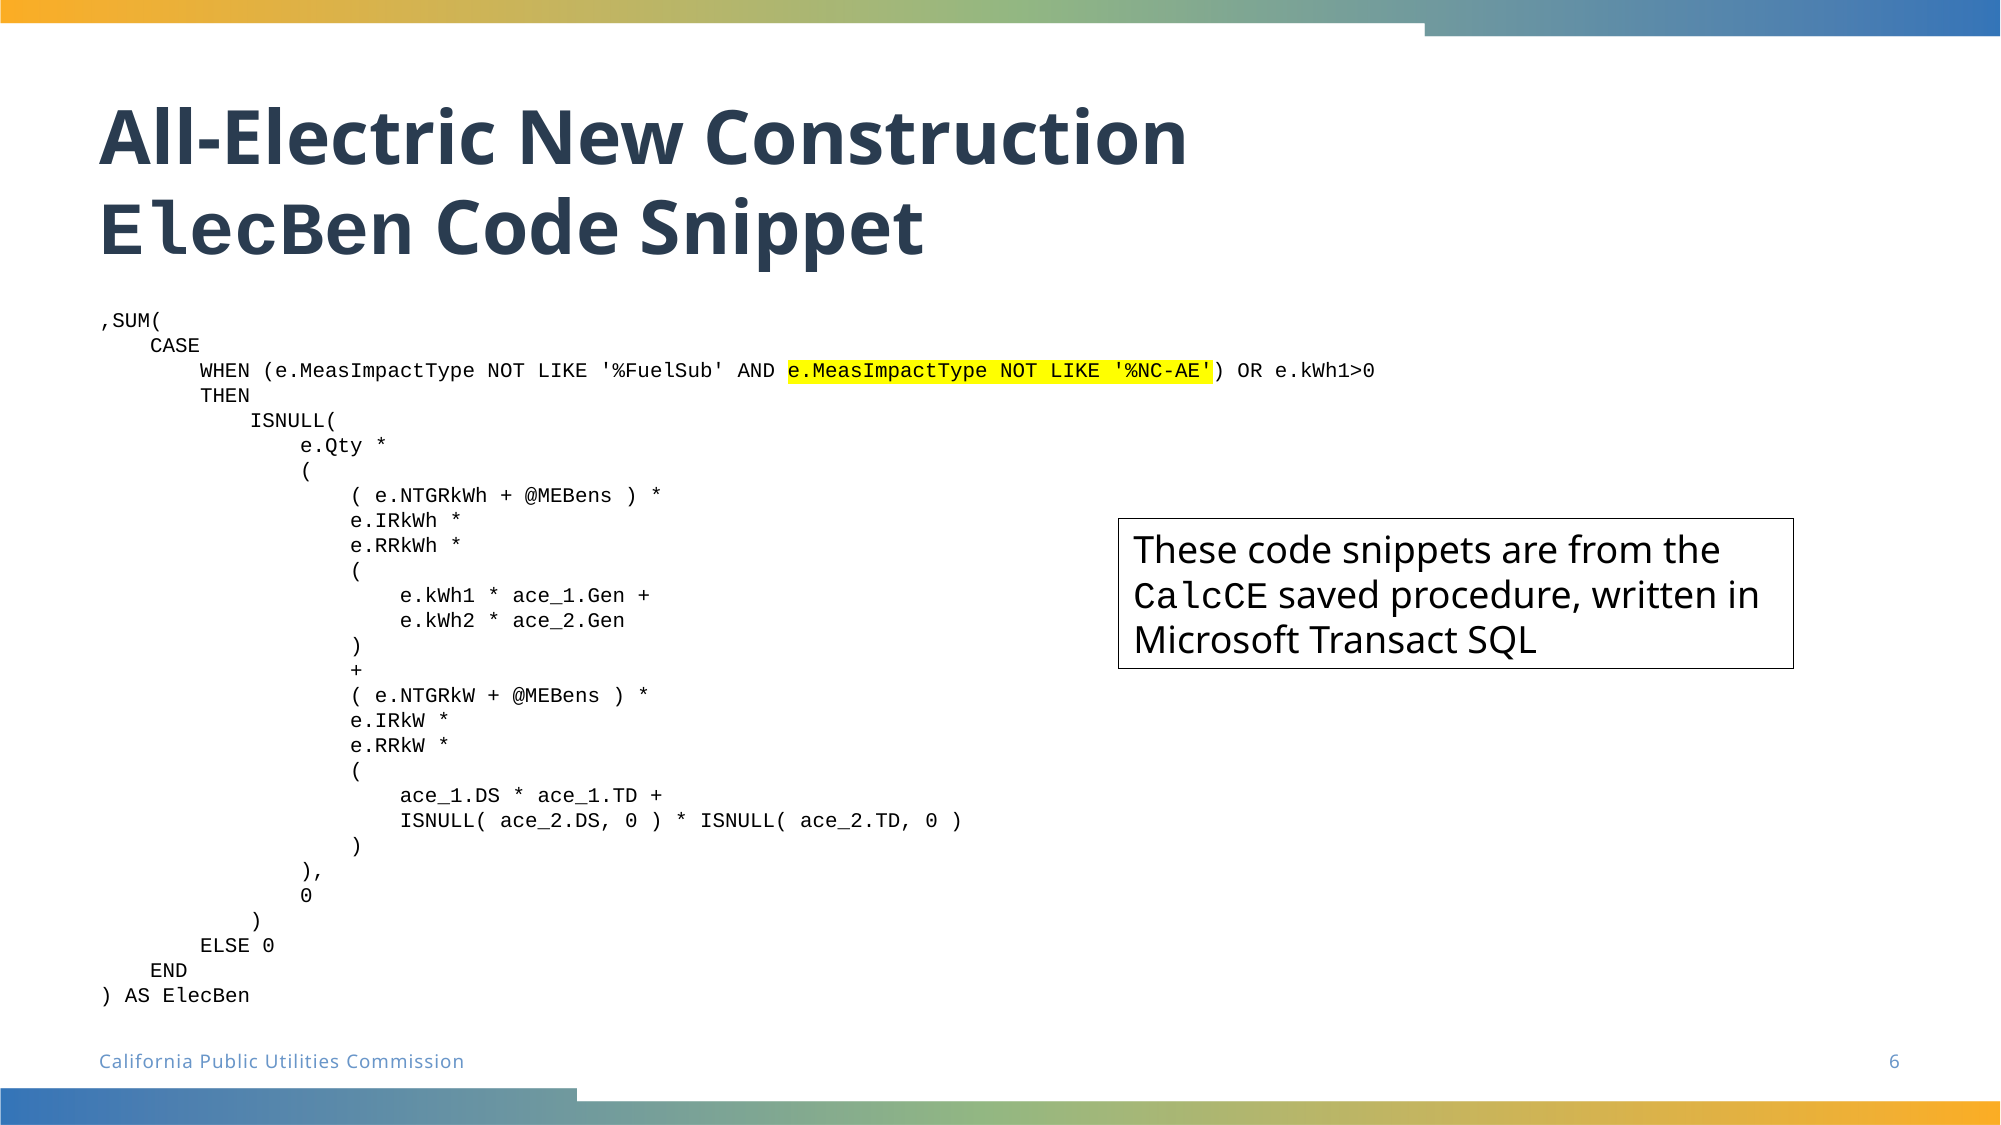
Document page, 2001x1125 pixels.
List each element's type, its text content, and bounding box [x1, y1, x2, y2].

picture [0, 0, 2001, 1125]
list ,SUM( CASE WHEN (e.MeasImpactType NOT LIKE '%FuelSub' AND e.MeasImpactType NOT LIKE '%NC-AE') OR e.kWh1>0 THEN ISNULL( e.Qty * ( ( e.NTGRkWh + @MEBens ) * e.IRkWh * e.RRkWh * ( e.kWh1 * ace_1.Gen + e.kWh2 * ace_2.Gen ) + ( e.NTGRkW + @MEBens ) * e.IRkW * e.RRkW * ( ace_1.DS * ace_1.TD + ISNULL( ace_2.DS, 0 ) * ISNULL( ace_2.TD, 0 ) ) ), 0 ) ELSE 0 END ) AS ElecBen [99, 299, 1900, 1014]
text_box These code snippets are from the CalcCE saved procedure, written in Microsoft Transact SQL [1118, 518, 1794, 669]
slide_number 6 [1837, 1050, 1900, 1080]
title All-Electric New Construction ElecBen Code Snippet [99, 59, 1900, 278]
